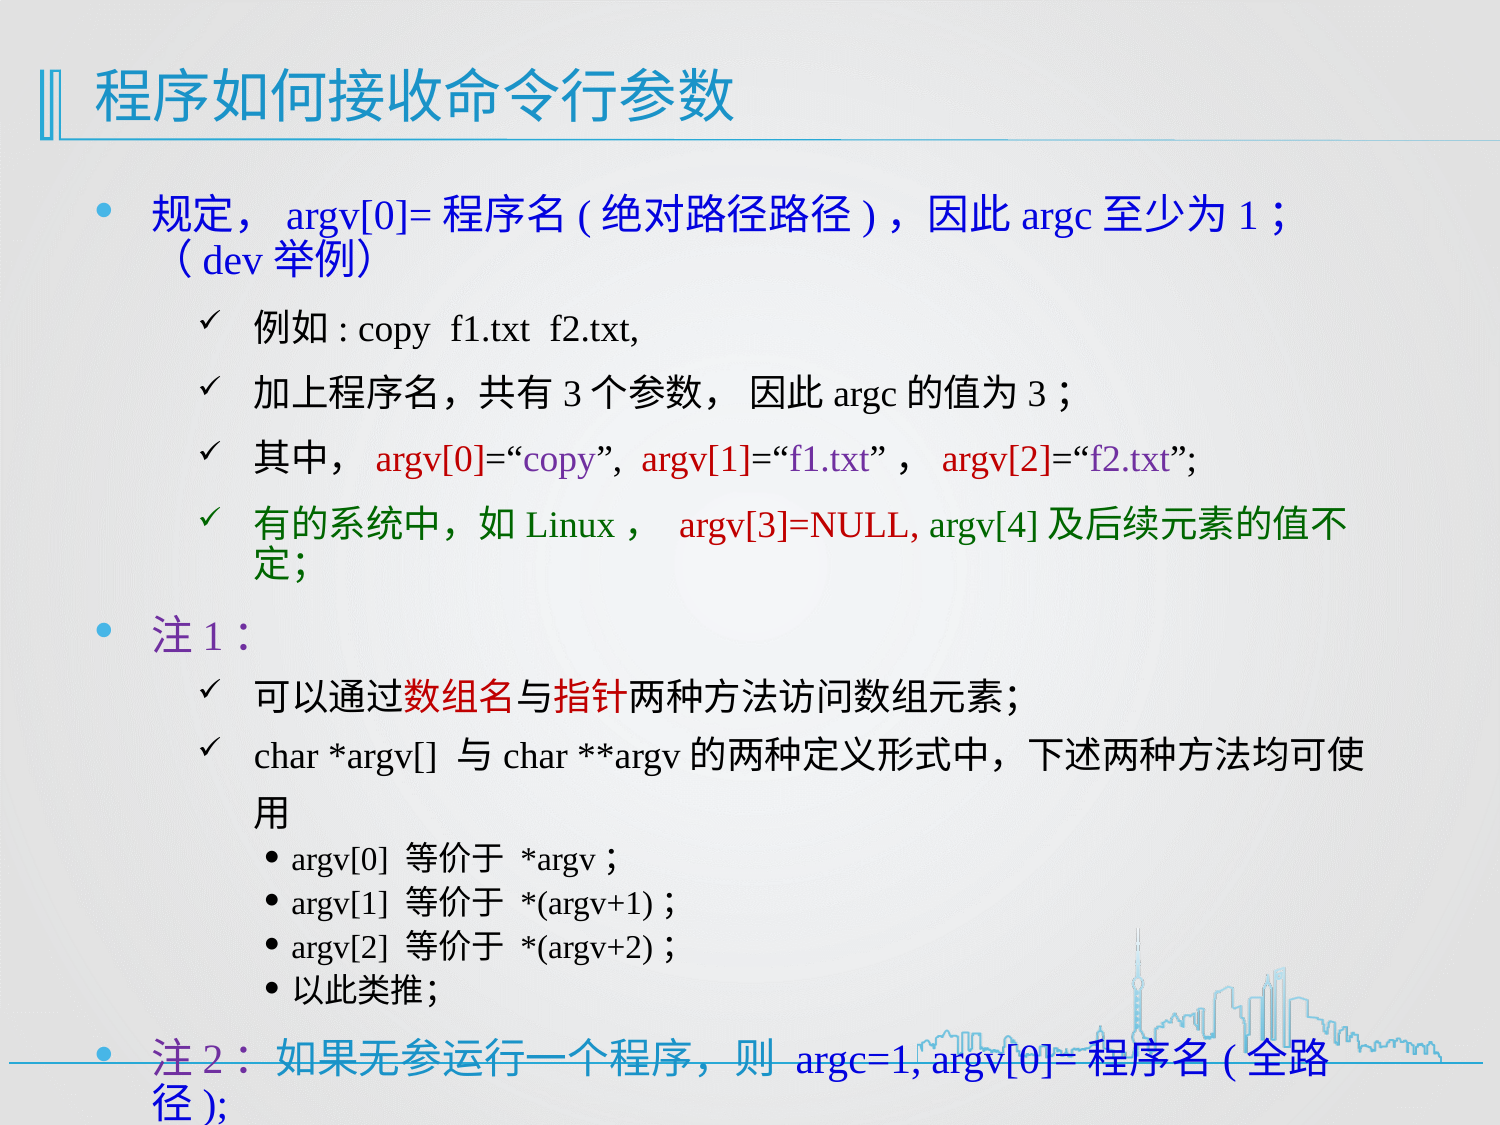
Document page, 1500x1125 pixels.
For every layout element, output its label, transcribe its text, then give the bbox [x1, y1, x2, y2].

list 规定，argv[0]=程序名(绝对路径路径)，因此argc至少为1；（dev举例） 例如: copy f1.txt f2.txt, 加上程序名，共有3个参数， 因此argc的值为3； 其中，argv[0]=“copy”, argv[1]=“f1.txt”，argv[2]=“f2.txt”; 有的系统中，如Linux， argv[3]=NULL, argv[4]及后续元素的值不定； 注1： 可以通过数组名与指针两种方法访问数组元素； char *argv[] 与char **argv的两种定义形式中，下述两种方法均可使用 argv[0] 等价于 *argv； argv[1] 等价于 *(argv+1)； argv[2] 等价于 *(argv+2)； 以此类推； 注2：如果无参运行一个程序，则 argc=1, argv[0]=程序名(全路径); [79, 186, 1407, 1063]
picture [0, 0, 1500, 1125]
title 程序如何接收命令行参数 [79, 41, 1407, 138]
